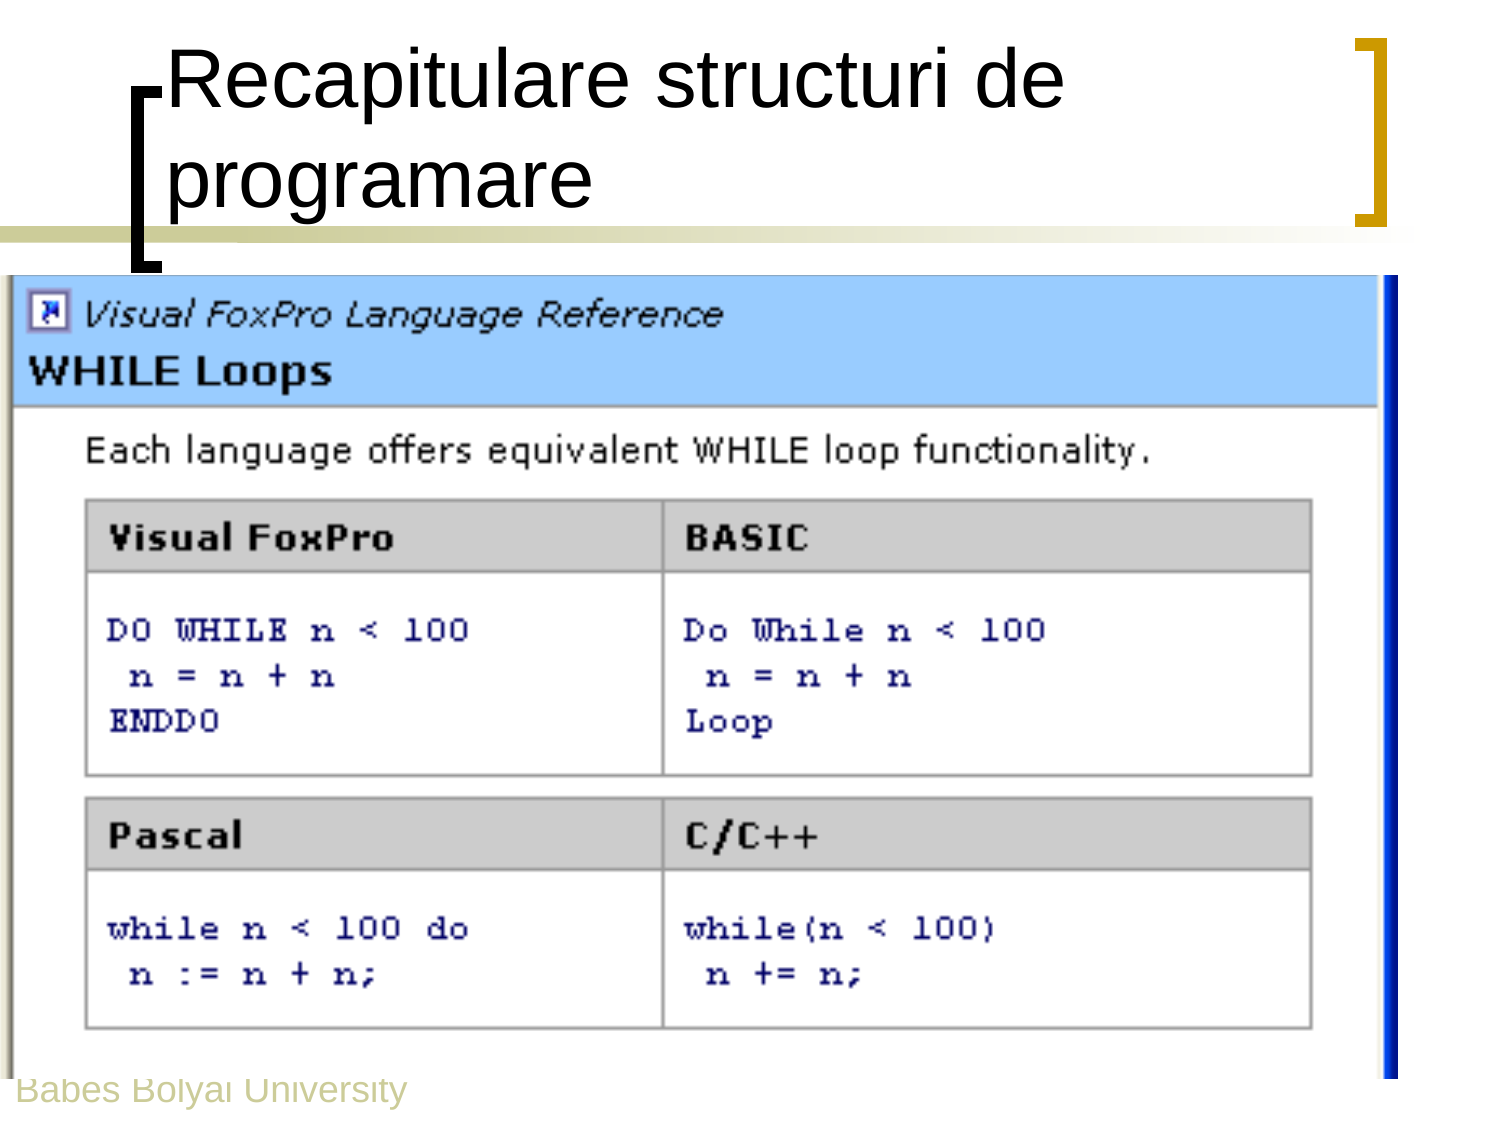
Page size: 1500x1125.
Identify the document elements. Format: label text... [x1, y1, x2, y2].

title Recapitulare structuri de programare [149, 0, 1413, 232]
picture [0, 274, 1426, 1079]
